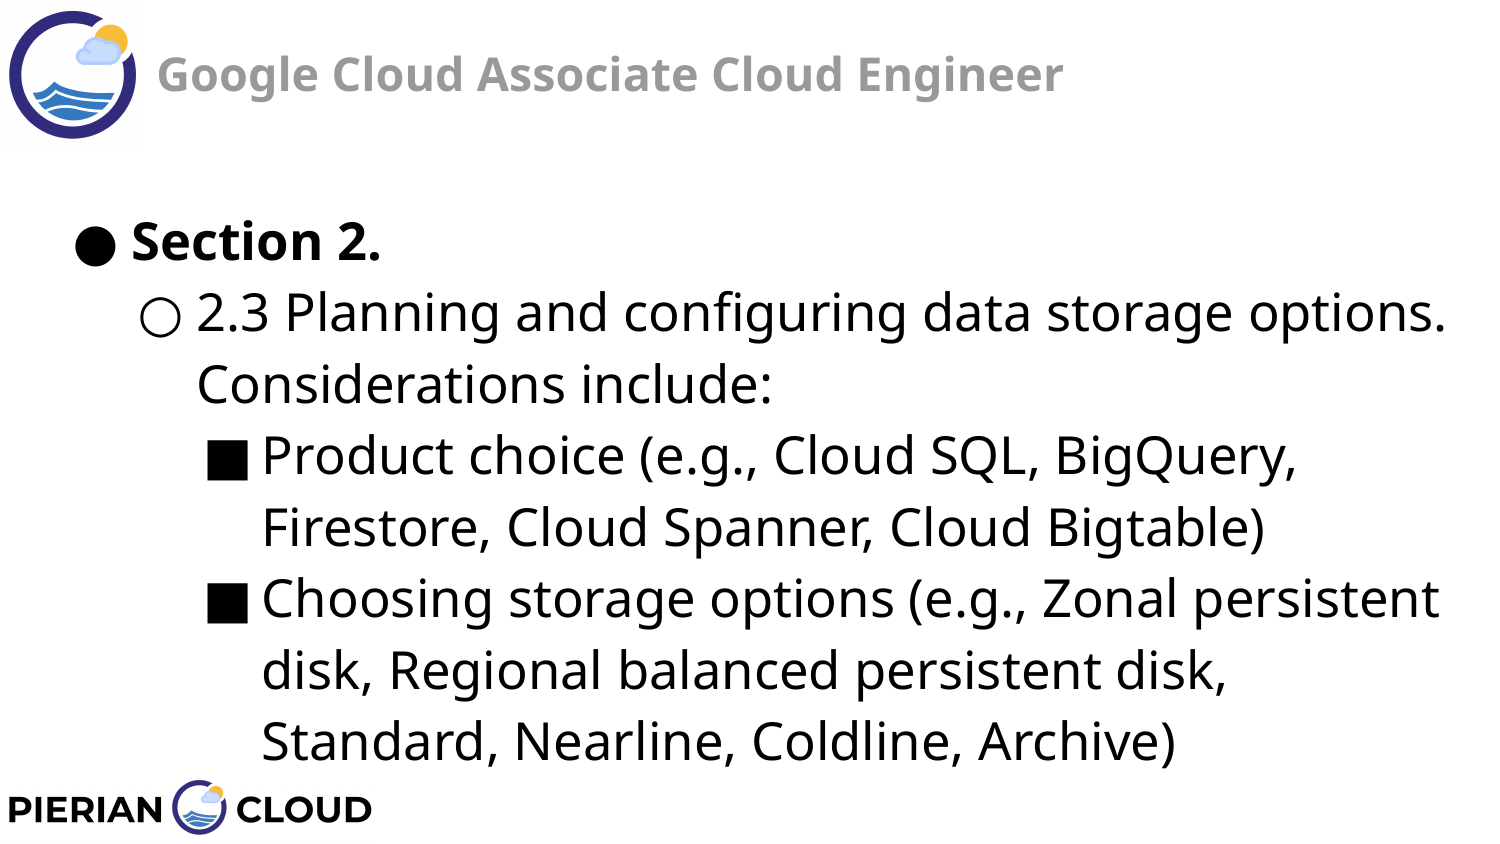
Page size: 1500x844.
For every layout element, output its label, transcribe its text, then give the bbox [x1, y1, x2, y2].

picture [0, 0, 142, 146]
subtitle Section 2. 2.3 Planning and configuring data storage options. Considerations include: Product choice (e.g., Cloud SQL, BigQuery, Firestore, Cloud Spanner, Cloud Bigtable) Choosing storage options (e.g., Zonal persistent disk, Regional balanced persistent disk, Standard, Nearline, Coldline, Archive) [51, 189, 1476, 802]
picture [0, 758, 375, 844]
title Google Cloud Associate Cloud Engineer [146, 25, 1420, 120]
